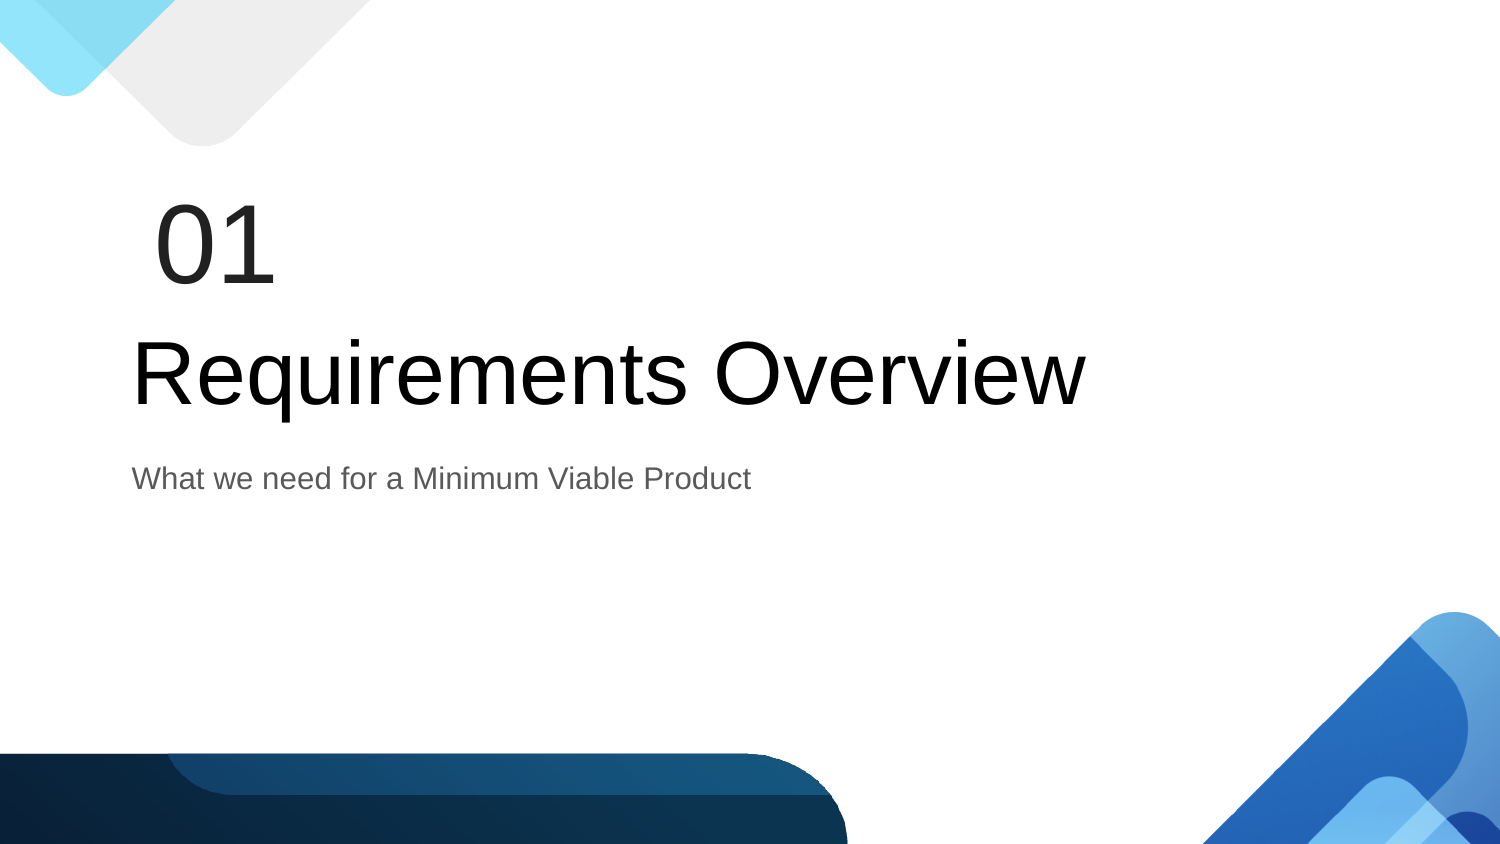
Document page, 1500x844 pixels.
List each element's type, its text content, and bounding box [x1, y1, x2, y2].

picture [0, 744, 898, 844]
title Requirements Overview [116, 308, 1169, 564]
title 01 [116, 166, 318, 323]
picture [1088, 585, 1500, 844]
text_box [0, 0, 413, 152]
subtitle What we need for a Minimum Viable Product [116, 446, 828, 520]
